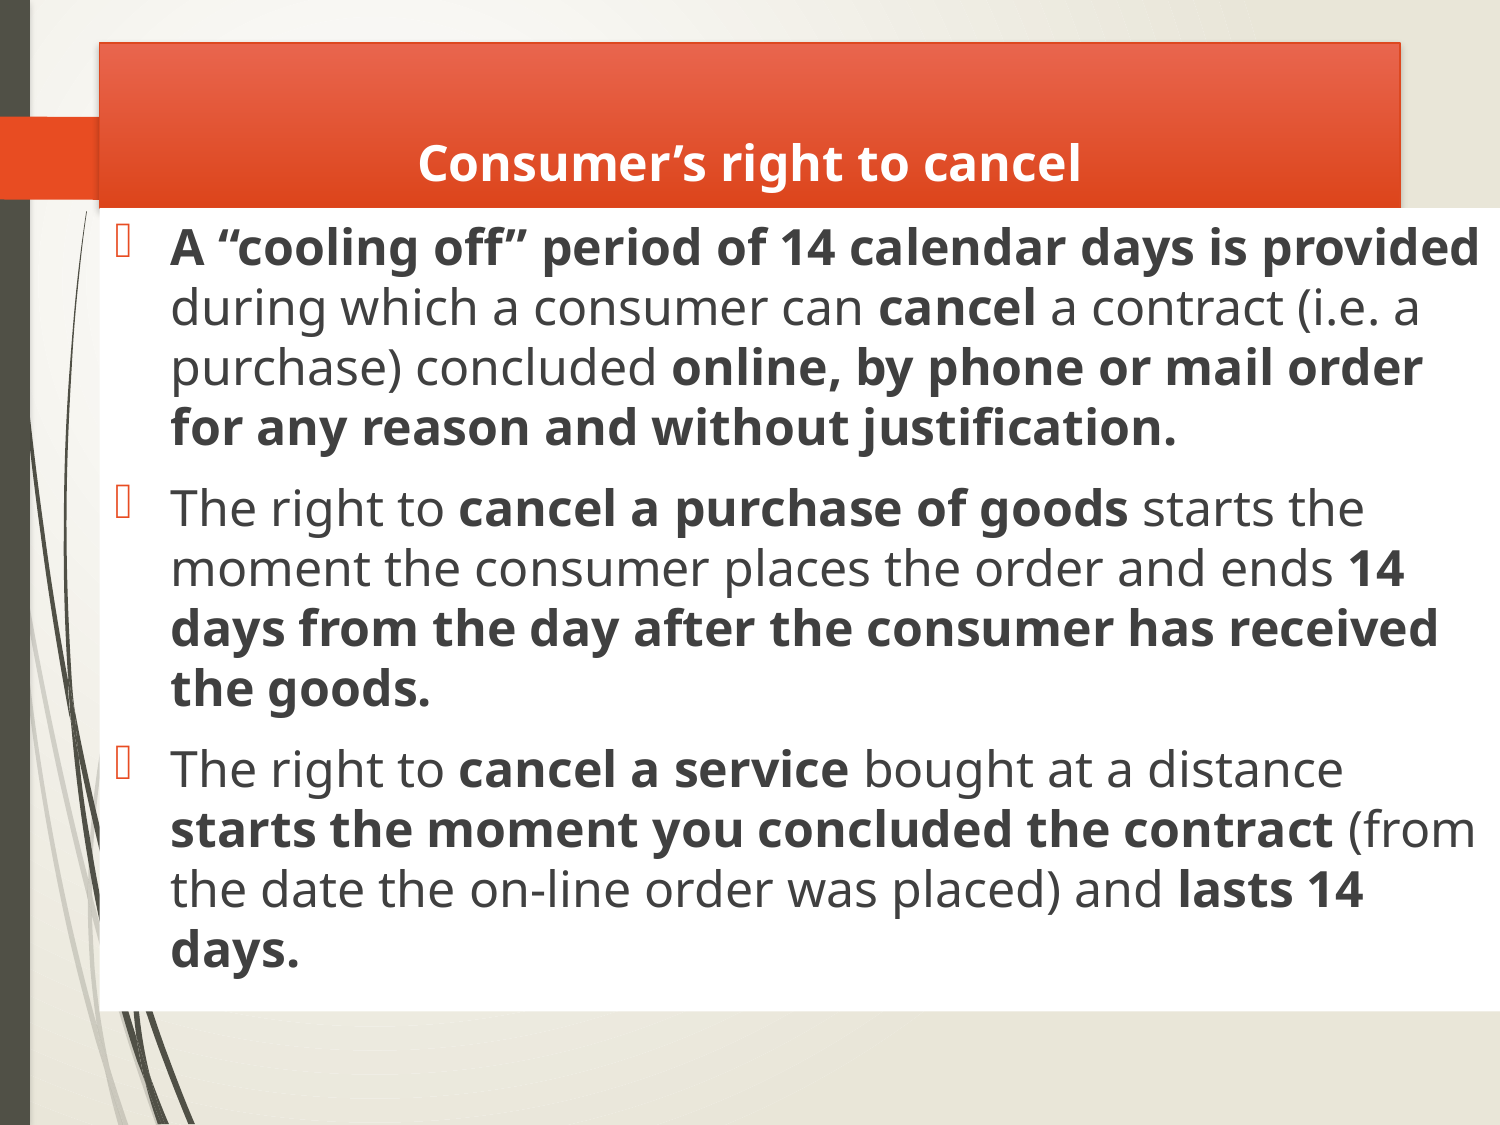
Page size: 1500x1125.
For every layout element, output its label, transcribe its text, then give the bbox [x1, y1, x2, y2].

list A “cooling off” period of 14 calendar days is provided during which a consumer can cancel a contract (i.e. a purchase) concluded online, by phone or mail order for any reason and without justification. The right to cancel a purchase of goods starts the moment the consumer places the order and ends 14 days from the day after the consumer has received the goods. The right to cancel a service bought at a distance starts the moment you concluded the contract (from the date the on-line order was placed) and lasts 14 days. [99, 208, 1500, 1012]
list Consumer’s right to cancel [99, 42, 1401, 208]
